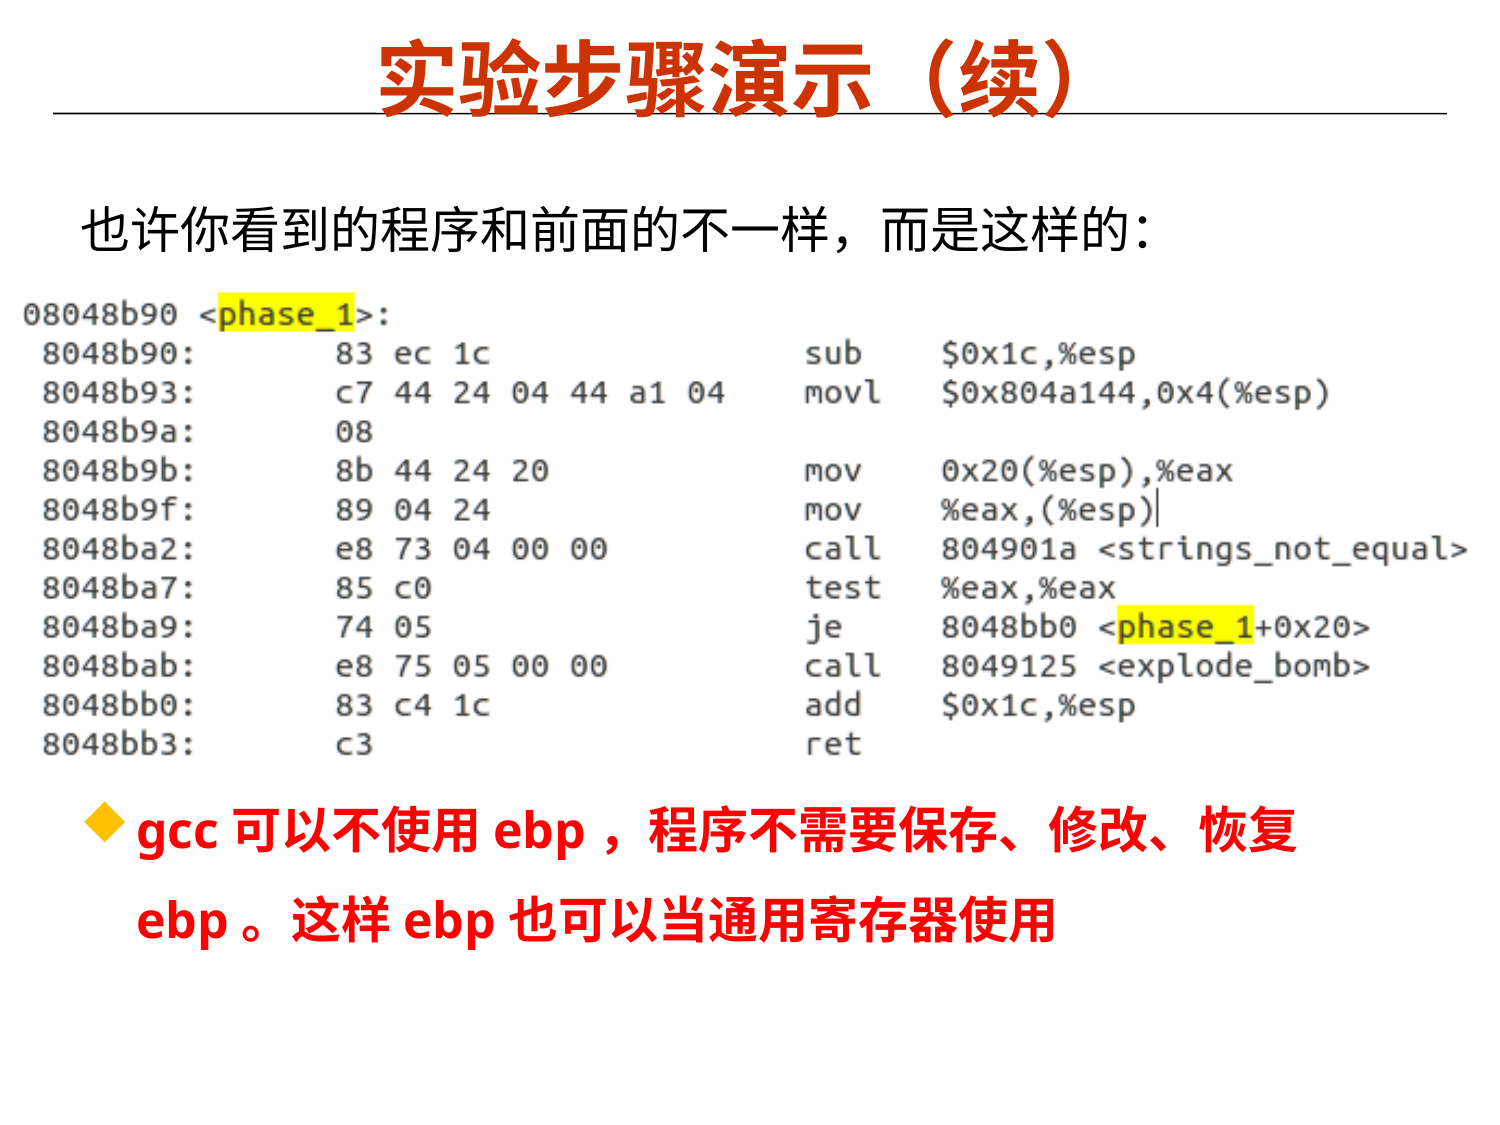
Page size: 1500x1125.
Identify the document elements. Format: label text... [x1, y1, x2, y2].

text_box 也许你看到的程序和前面的不一样，而是这样的： gcc可以不使用ebp，程序不需要保存、修改、恢复ebp。这样ebp也可以当通用寄存器使用 [64, 785, 1471, 988]
text_box 也许你看到的程序和前面的不一样，而是这样的： gcc可以不使用ebp，程序不需要保存、修改、恢复ebp。这样ebp也可以当通用寄存器使用 [64, 160, 1471, 265]
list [23, 266, 1500, 776]
title 实验步骤演示（续） [74, 30, 1426, 124]
